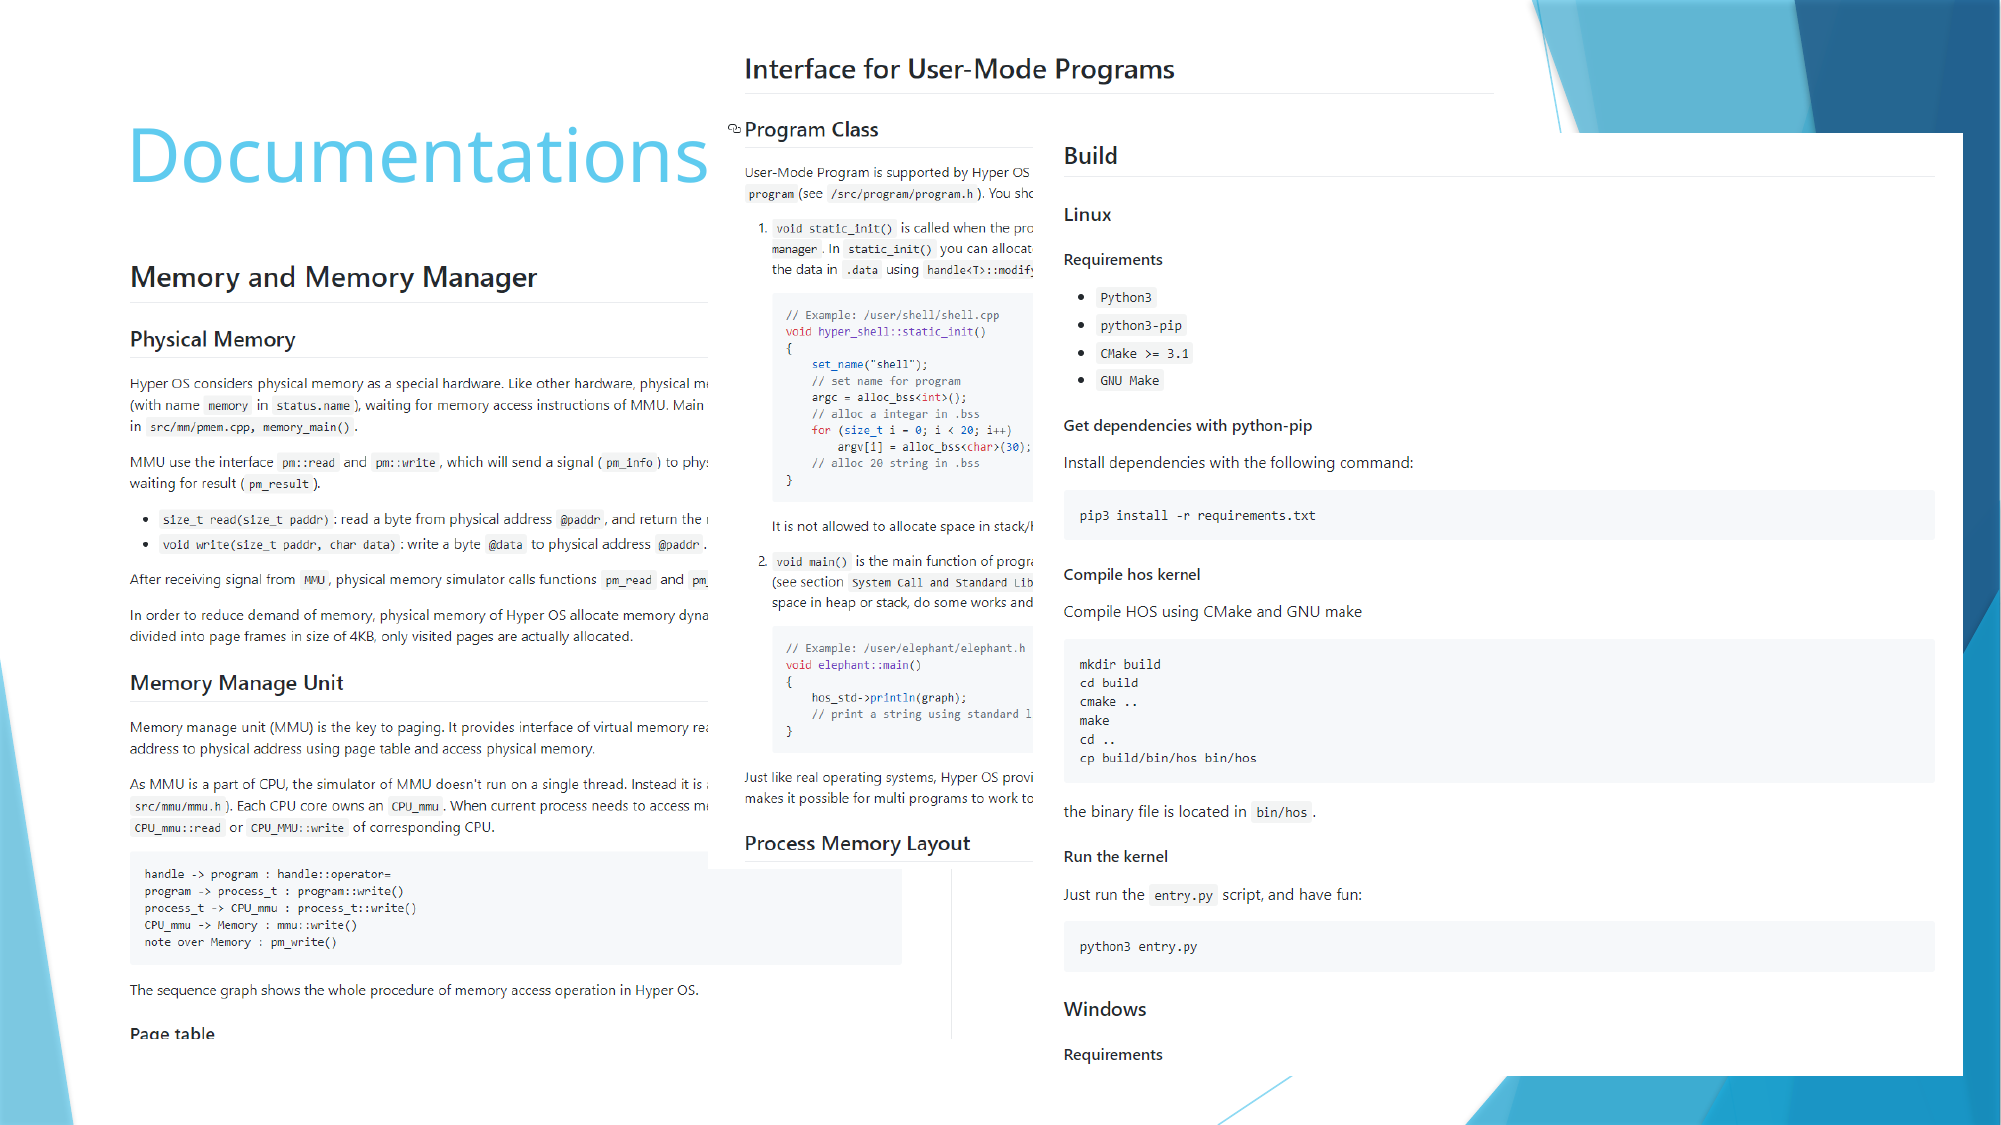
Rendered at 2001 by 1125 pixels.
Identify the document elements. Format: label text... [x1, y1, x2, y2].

title Documentations [111, 99, 703, 207]
picture [81, 46, 1964, 1077]
